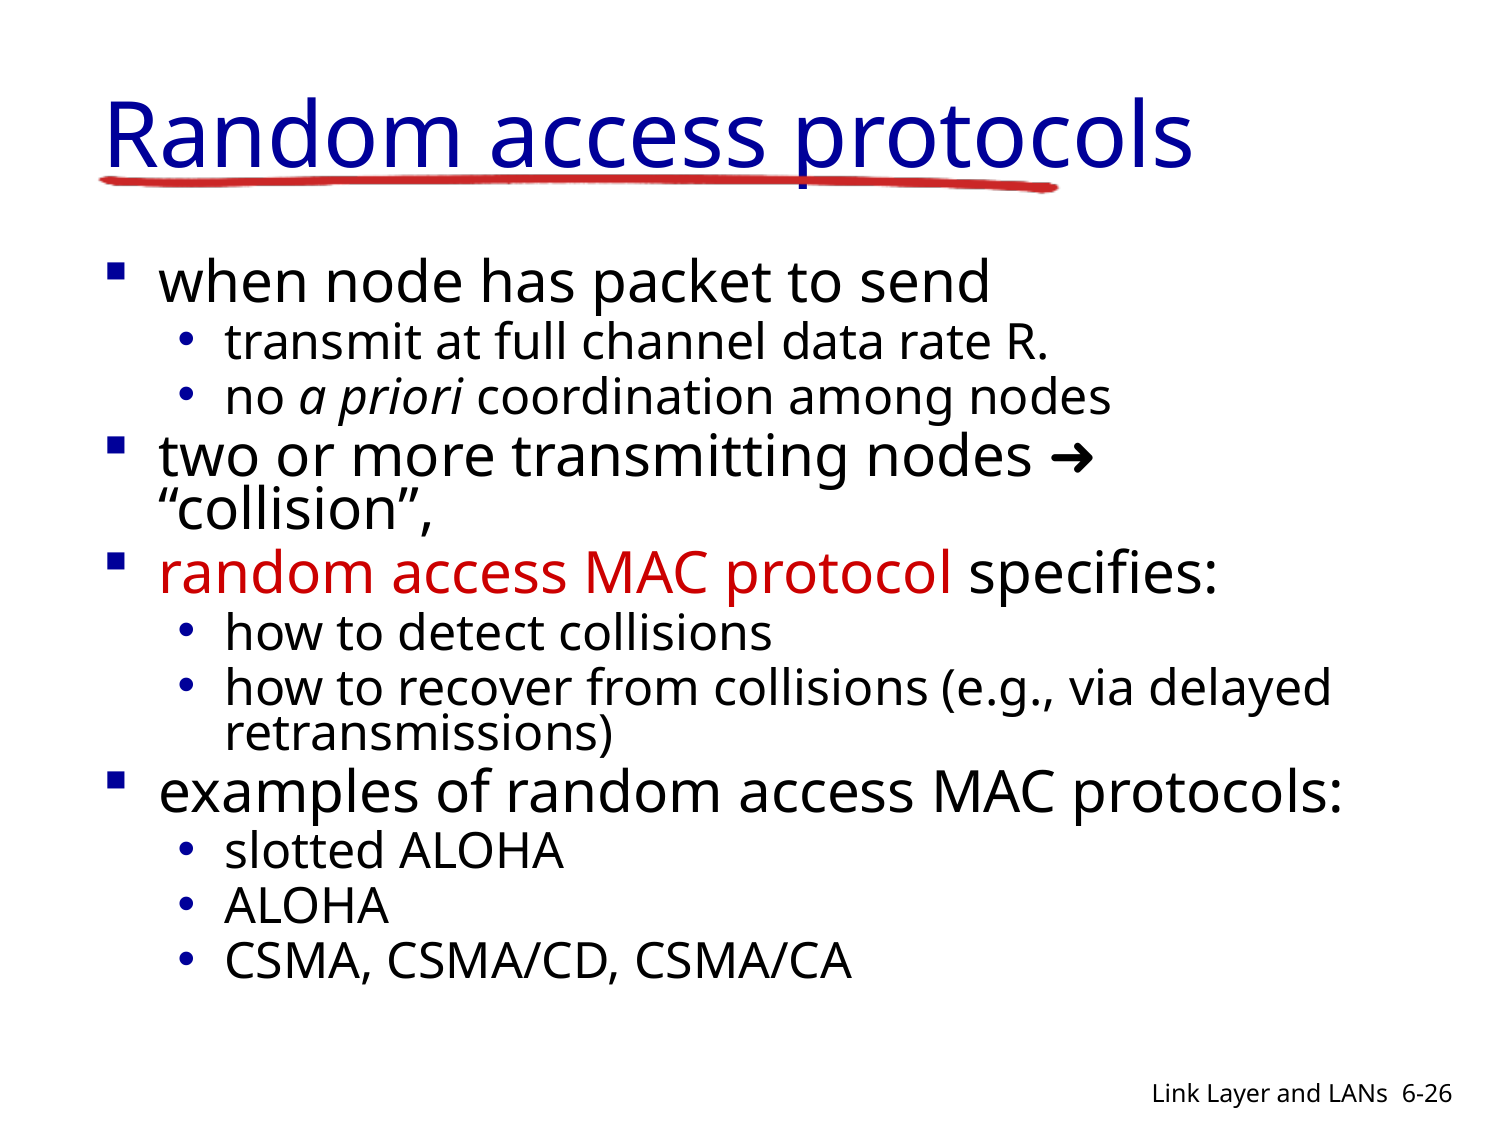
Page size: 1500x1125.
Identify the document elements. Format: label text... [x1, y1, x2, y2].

list when node has packet to send transmit at full channel data rate R. no a priori coordination among nodes two or more transmitting nodes ➜ “collision”, random access MAC protocol specifies: how to detect collisions how to recover from collisions (e.g., via delayed retransmissions) examples of random access MAC protocols: slotted ALOHA ALOHA CSMA, CSMA/CD, CSMA/CA [87, 253, 1363, 1016]
picture [94, 170, 1070, 200]
slide_number 6-26 [1387, 1069, 1478, 1115]
footer Link Layer and LANs [1045, 1069, 1404, 1110]
title Random access protocols [87, 37, 1363, 225]
